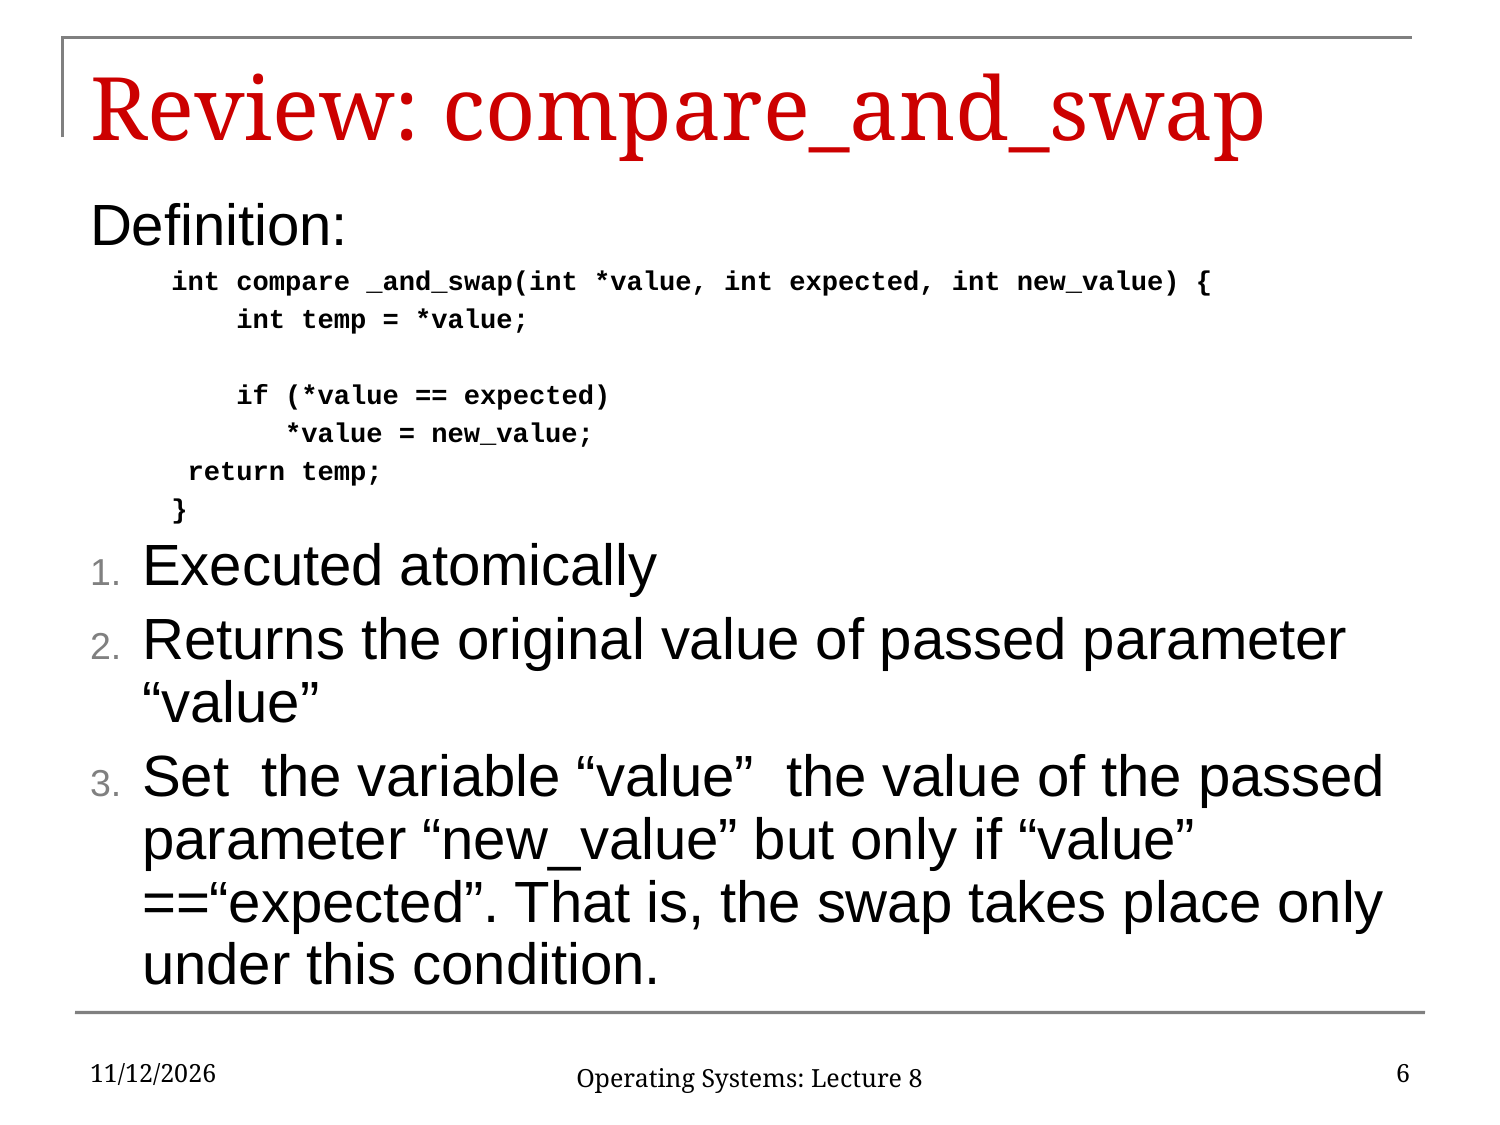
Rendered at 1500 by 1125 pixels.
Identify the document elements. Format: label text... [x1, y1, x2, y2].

slide_number 6 [1074, 1023, 1426, 1100]
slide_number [74, 1023, 426, 1100]
list Definition: int compare _and_swap(int *value, int expected, int new_value) { int temp = *value; if (*value == expected) *value = new_value; return temp; } Executed atomically Returns the original value of passed parameter “value” Set the variable “value” the value of the passed parameter “new_value” but only if “value” ==“expected”. That is, the swap takes place only under this condition. [75, 187, 1425, 1006]
title Review: compare_and_swap [75, 45, 1425, 163]
footer Operating Systems: Lecture 8 [512, 1024, 988, 1101]
